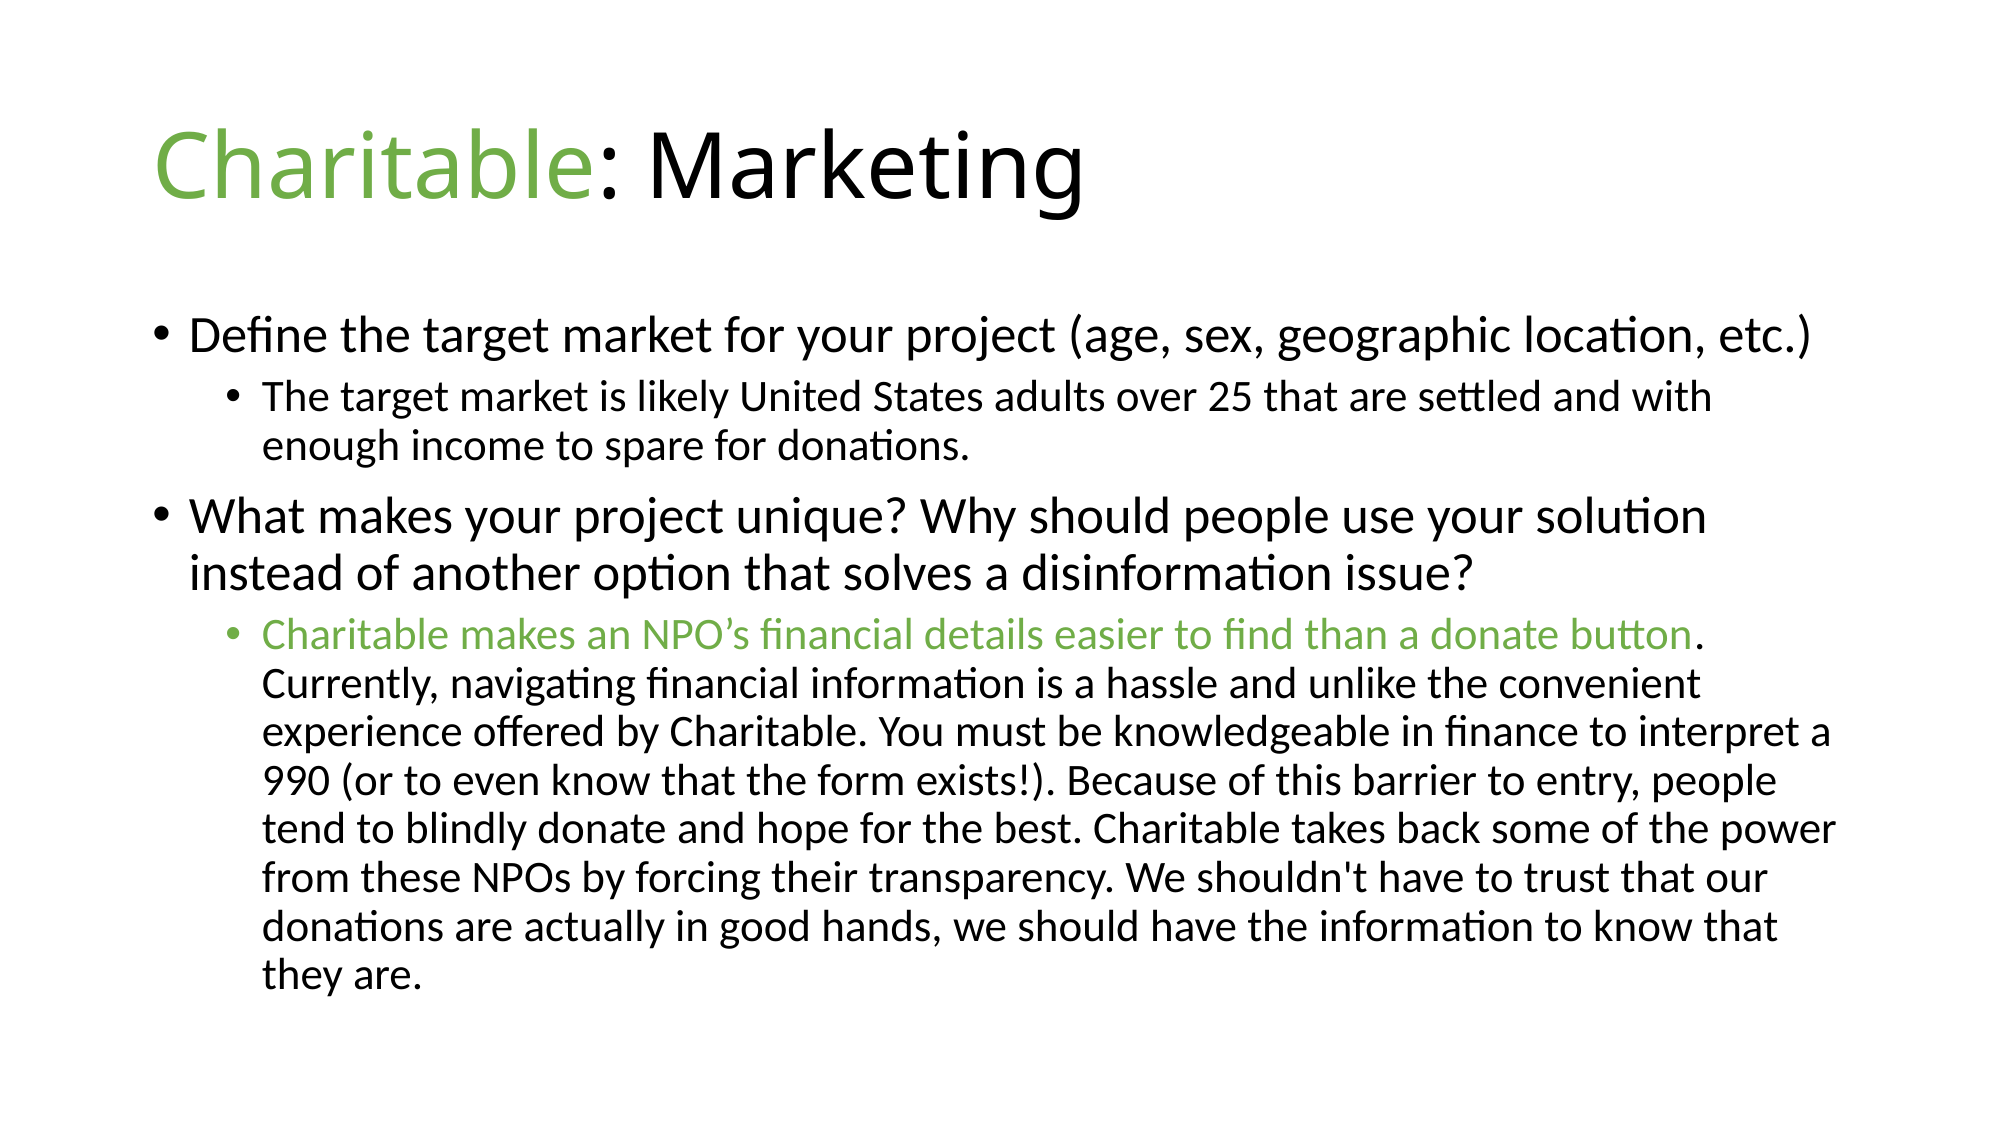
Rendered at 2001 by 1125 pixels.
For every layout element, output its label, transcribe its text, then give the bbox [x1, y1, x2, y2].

title Charitable: Marketing [137, 59, 1863, 278]
list Define the target market for your project (age, sex, geographic location, etc.) The target market is likely United States adults over 25 that are settled and with enough income to spare for donations. What makes your project unique? Why should people use your solution instead of another option that solves a disinformation issue? Charitable makes an NPO’s financial details easier to find than a donate button. Currently, navigating financial information is a hassle and unlike the convenient experience offered by Charitable. You must be knowledgeable in finance to interpret a 990 (or to even know that the form exists!). Because of this barrier to entry, people tend to blindly donate and hope for the best. Charitable takes back some of the power from these NPOs by forcing their transparency. We shouldn't have to trust that our donations are actually in good hands, we should have the information to know that they are. [137, 299, 1863, 1014]
